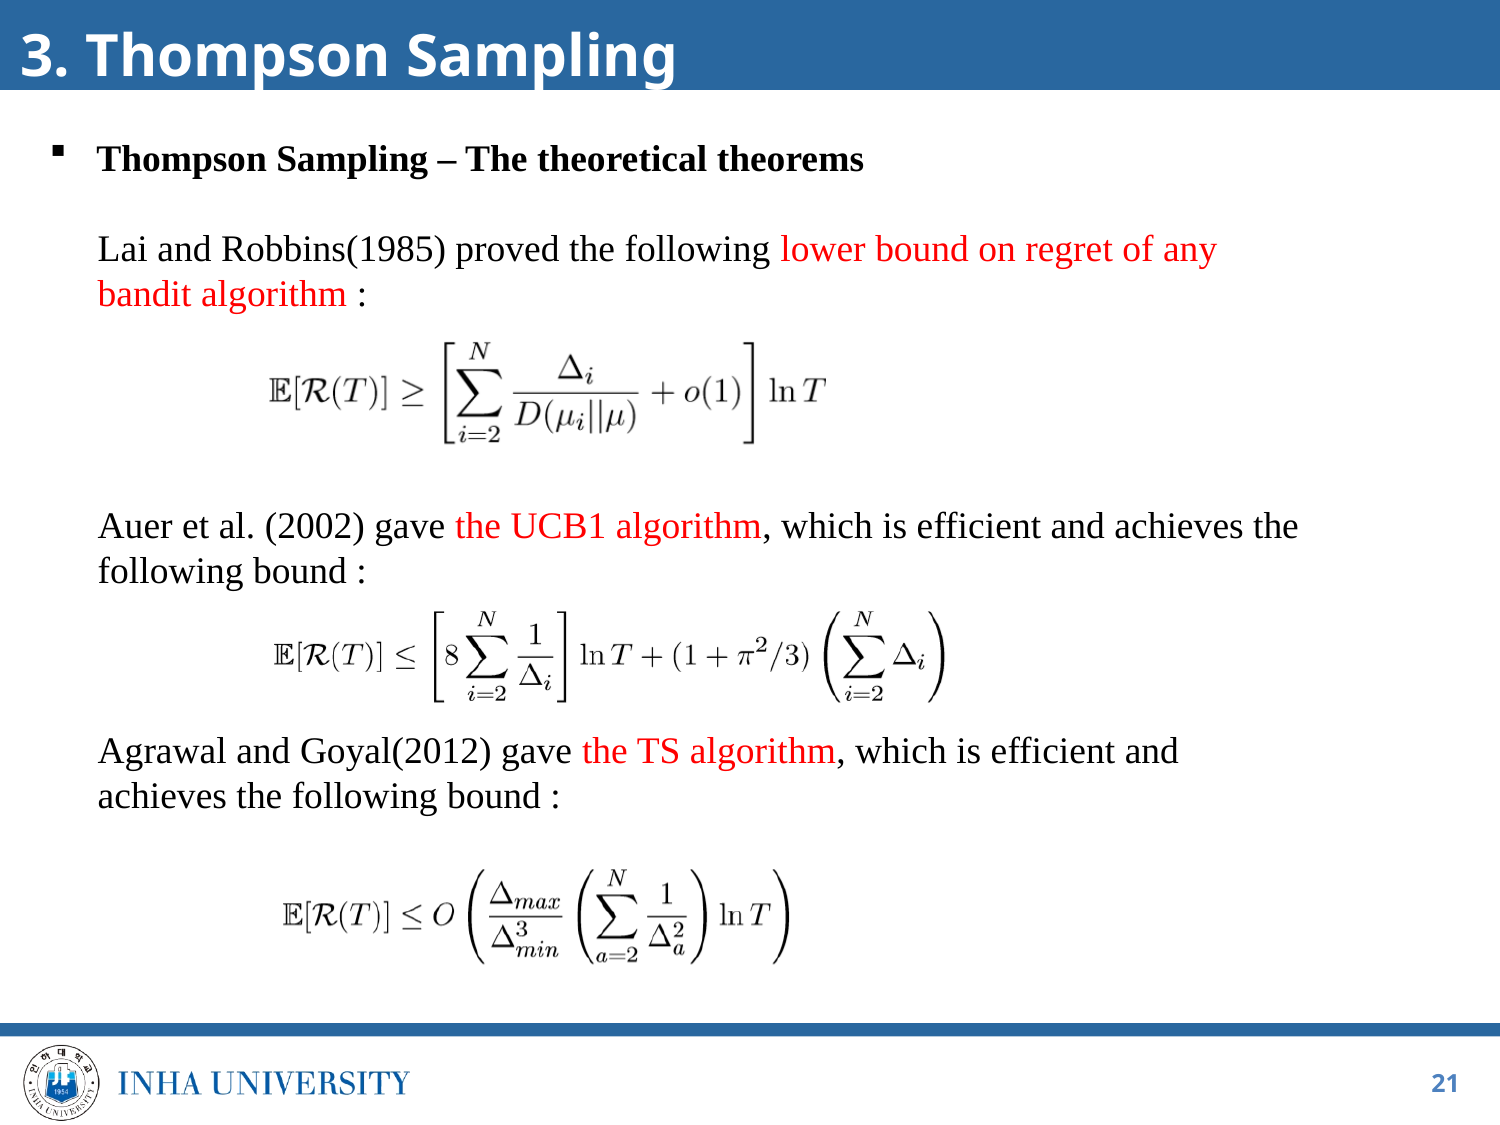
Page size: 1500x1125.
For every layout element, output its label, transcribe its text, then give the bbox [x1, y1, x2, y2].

text_box Agrawal and Goyal(2012) gave the TS algorithm, which is efficient and achieves the following bound : [82, 718, 1331, 823]
picture [263, 331, 826, 468]
text_box Thompson Sampling – The theoretical theorems [34, 103, 1433, 254]
title 3. Thompson Sampling [5, 75, 1483, 88]
text_box [0, 0, 1500, 75]
text_box Auer et al. (2002) gave the UCB1 algorithm, which is efficient and achieves the following bound : [82, 493, 1331, 599]
picture [252, 843, 815, 980]
text_box Lai and Robbins(1985) proved the following lower bound on regret of any bandit algorithm : [82, 216, 1331, 321]
picture [9, 1037, 423, 1125]
picture [251, 588, 949, 720]
